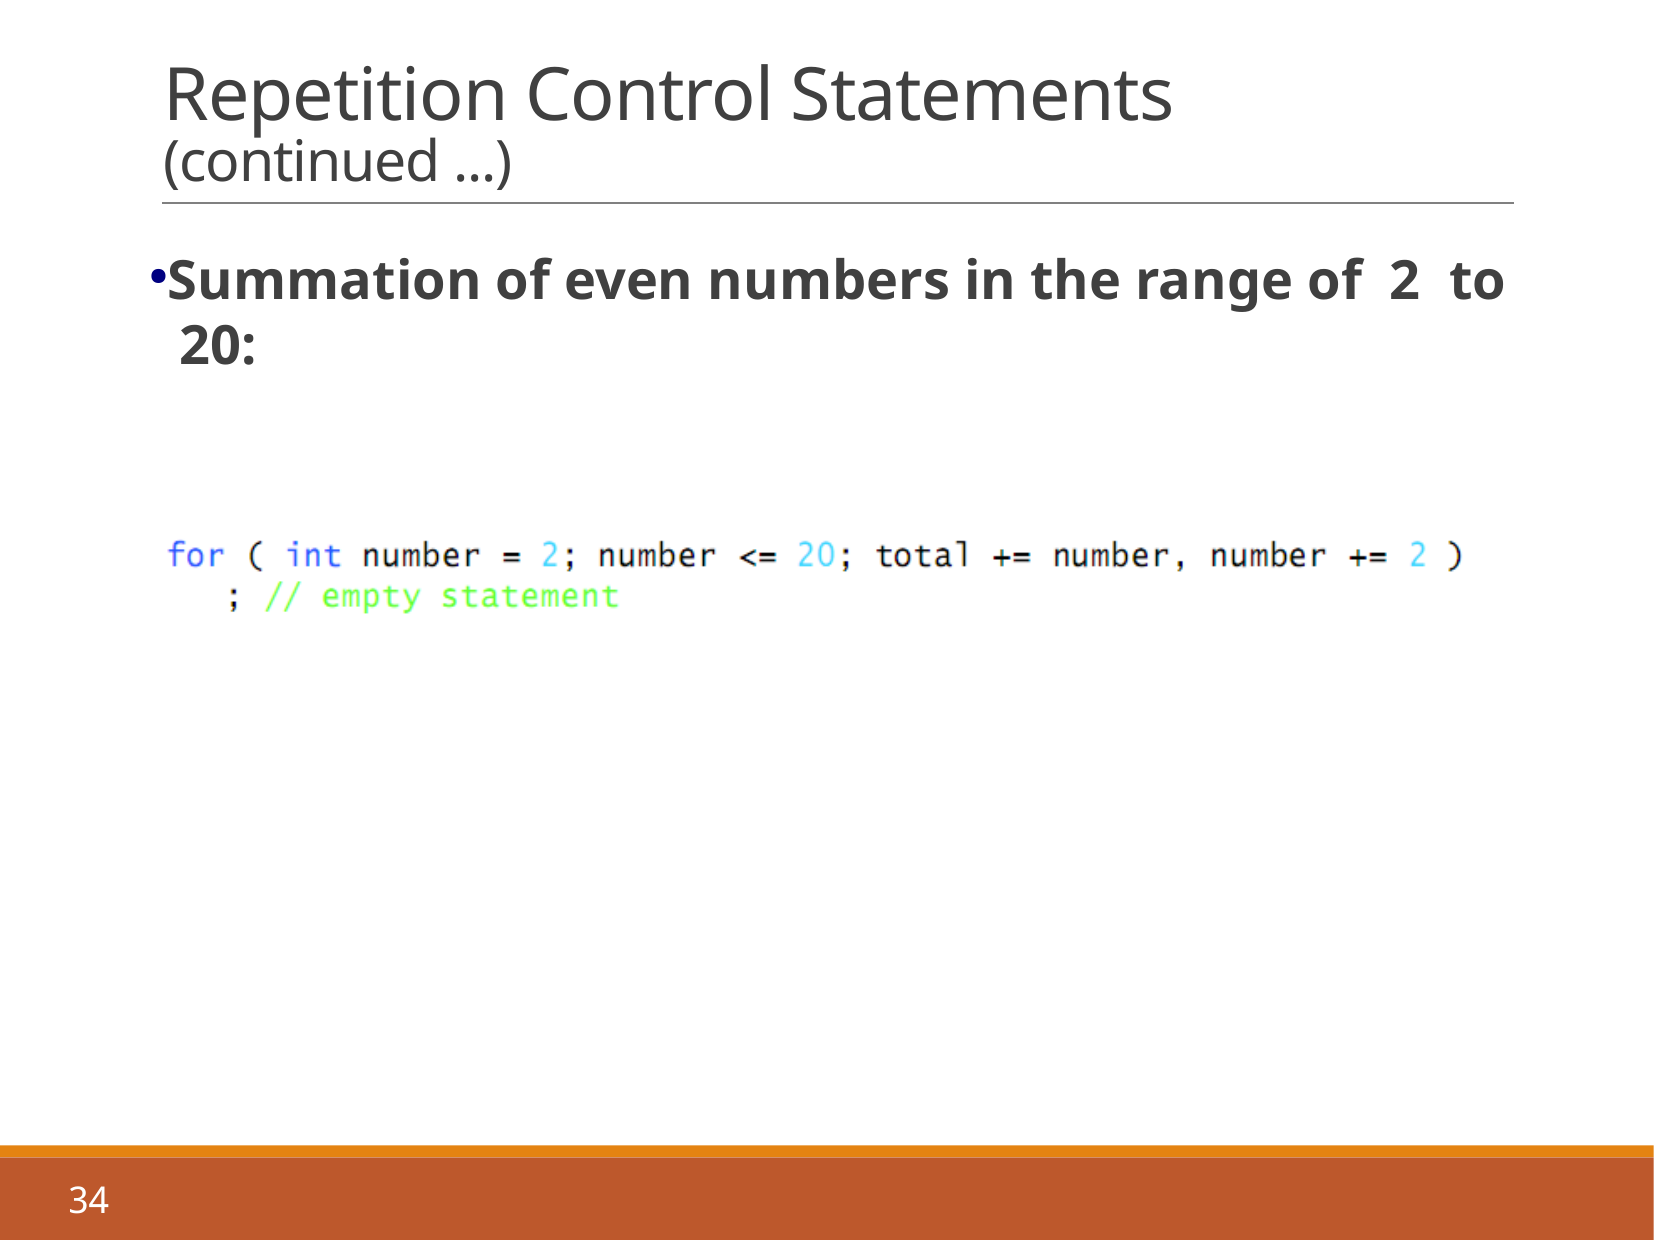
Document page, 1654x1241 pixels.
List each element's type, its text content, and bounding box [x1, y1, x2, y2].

picture [141, 510, 1500, 644]
slide_number 34 [0, 1168, 178, 1235]
list Summation of even numbers in the range of 2 to 20: [148, 238, 1513, 1065]
title Repetition Control Statements (continued ...) [148, 51, 1513, 201]
